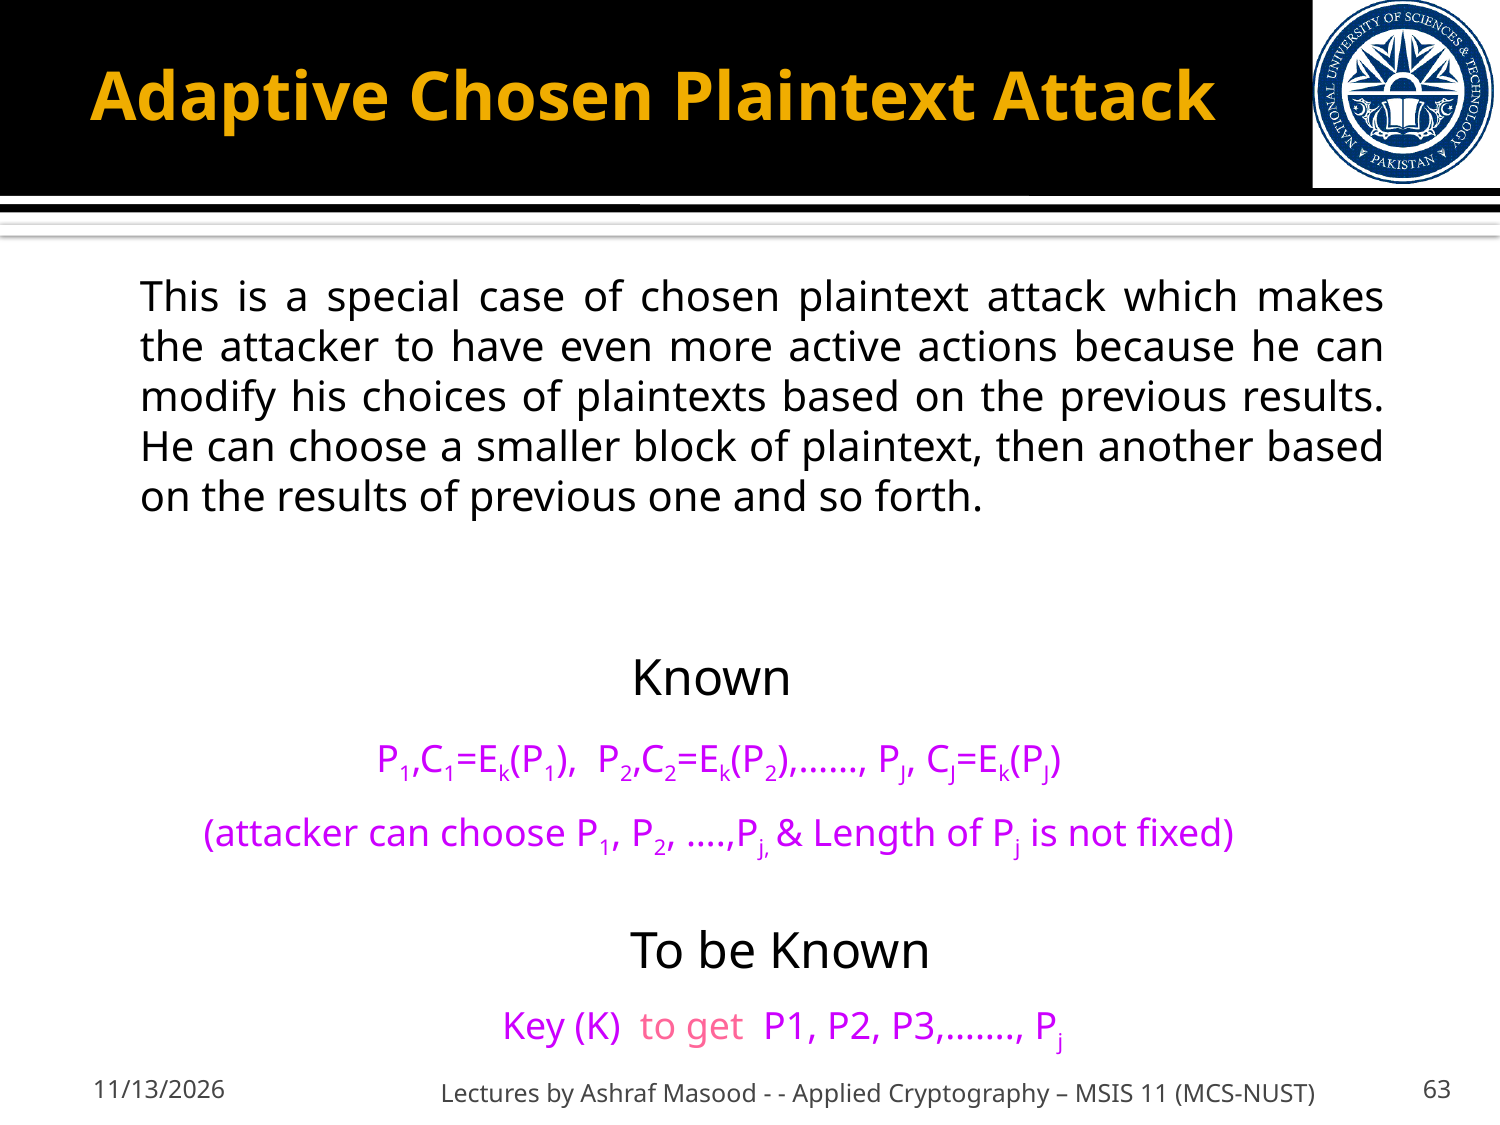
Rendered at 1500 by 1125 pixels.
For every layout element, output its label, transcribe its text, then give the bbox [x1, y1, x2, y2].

text_box This is a special case of chosen plaintext attack which makes the attacker to have even more active actions because he can modify his choices of plaintexts based on the previous results. He can choose a smaller block of plaintext, then another based on the results of previous one and so forth. [124, 262, 1400, 528]
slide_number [75, 1062, 425, 1108]
footer Lectures by Ashraf Masood - - Applied Cryptography – MSIS 11 (MCS-NUST) [433, 1062, 1337, 1108]
title Adaptive Chosen Plaintext Attack [75, 12, 1313, 175]
text_box Known P1,C1=Ek(P1), P2,C2=Ek(P2),……, PJ, CJ=Ek(PJ) (attacker can choose P1, P2, ….,Pj, & Length of Pj is not fixed) [62, 637, 1375, 861]
slide_number 63 [1345, 1062, 1467, 1108]
text_box To be Known Key (K) to get P1, P2, P3,……., Pj [262, 910, 1313, 1106]
picture [1312, 0, 1500, 188]
